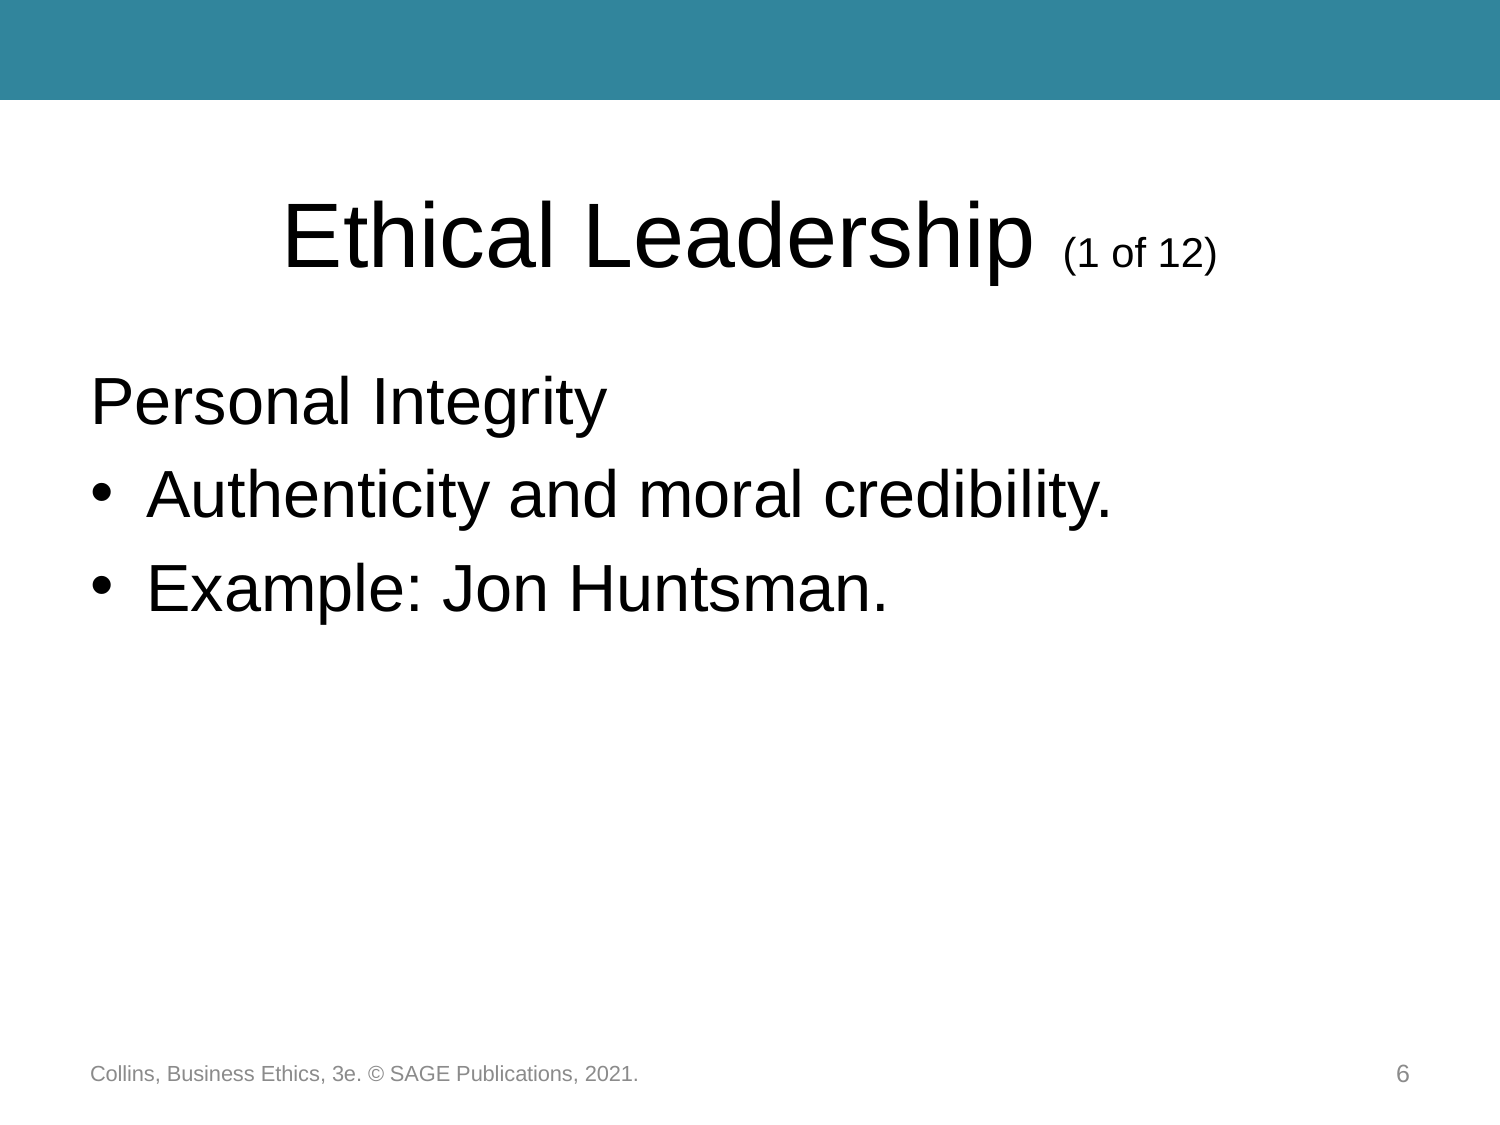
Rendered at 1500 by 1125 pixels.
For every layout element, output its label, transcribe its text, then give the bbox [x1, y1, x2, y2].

slide_number 6 [1350, 1042, 1425, 1103]
footer Collins, Business Ethics, 3e. © SAGE Publications, 2021. [75, 1042, 1313, 1103]
list Personal Integrity Authenticity and moral credibility. Example: Jon Huntsman. [75, 350, 1425, 1005]
title Ethical Leadership (1 of 12) [75, 137, 1425, 325]
